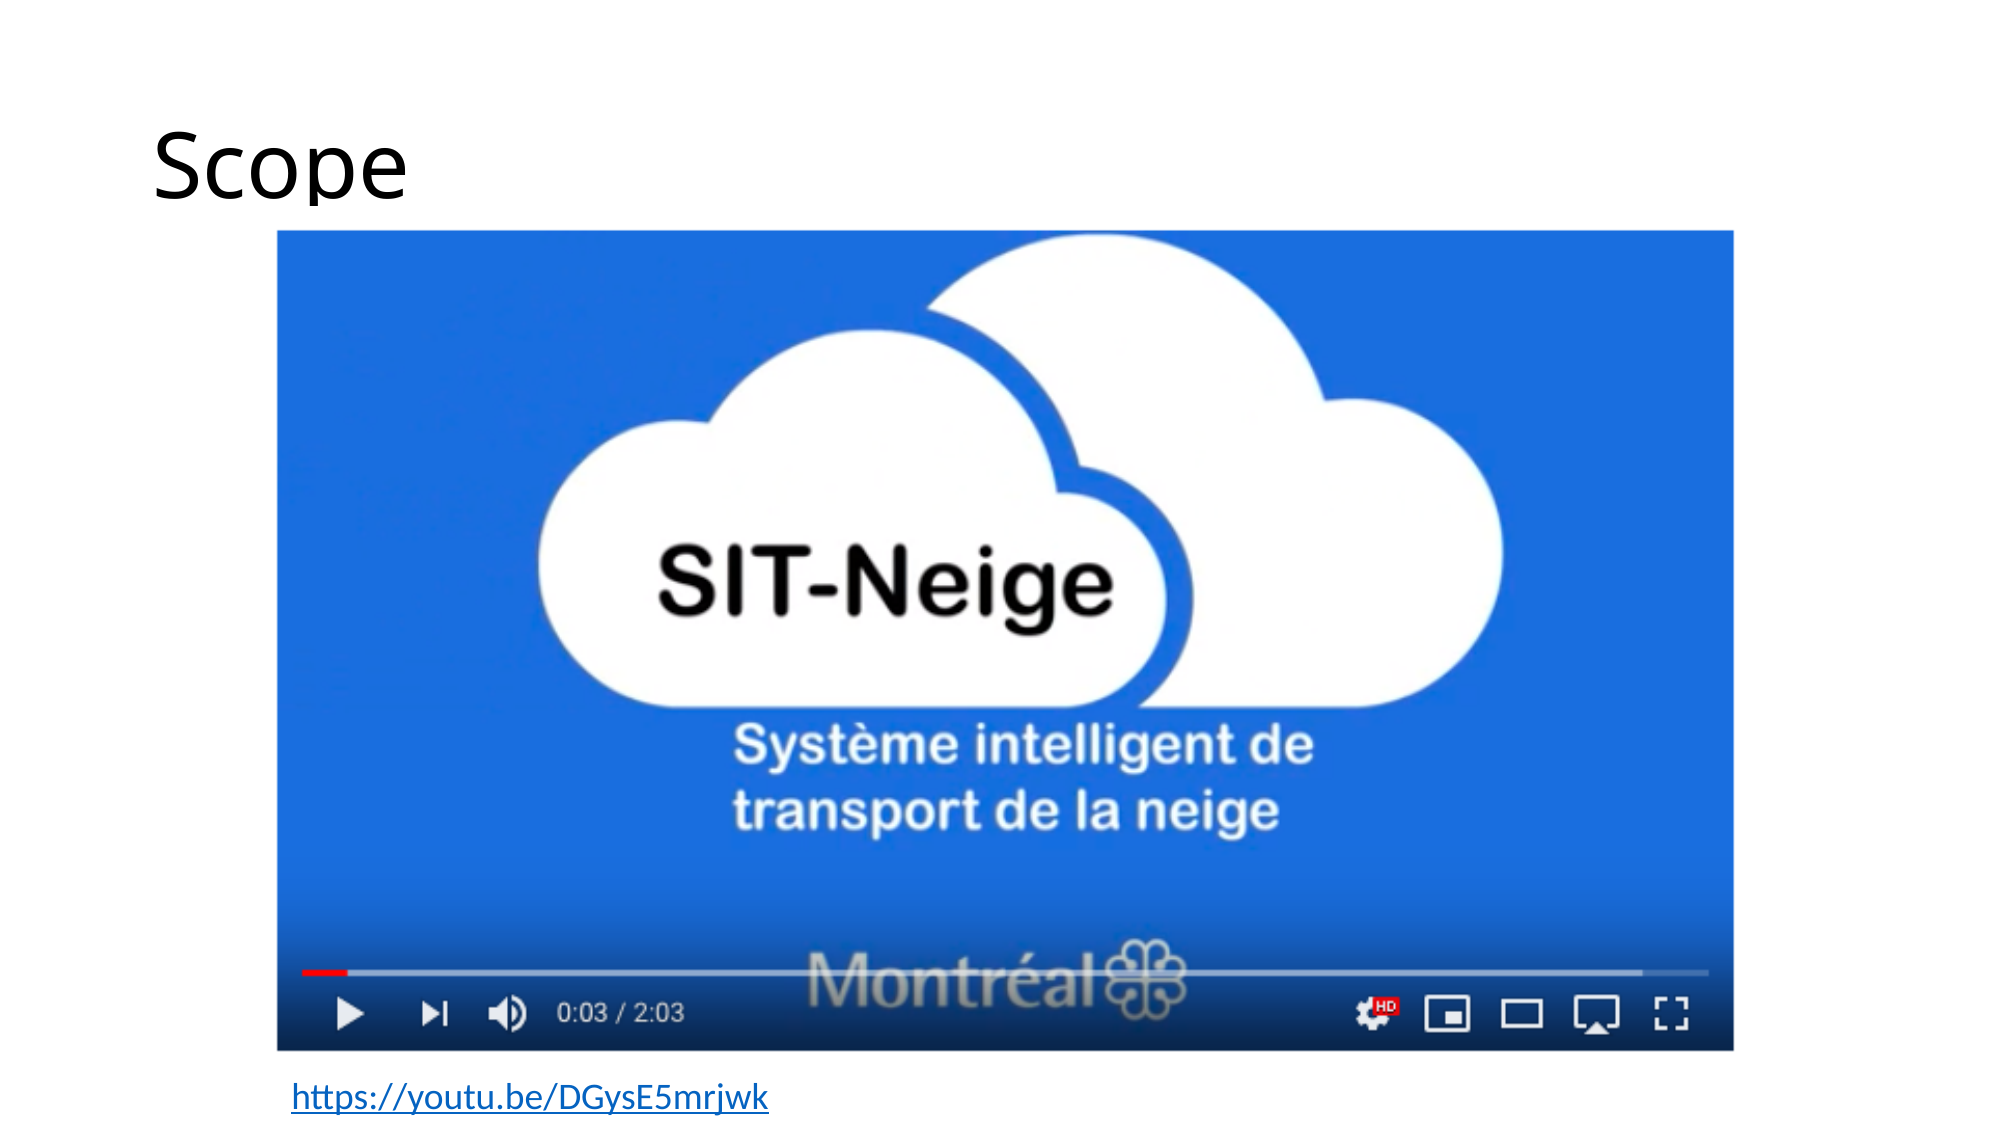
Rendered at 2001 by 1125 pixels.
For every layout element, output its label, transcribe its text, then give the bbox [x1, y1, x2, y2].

text_box https://youtu.be/DGysE5mrjwk [276, 1076, 1046, 1125]
title Scope [137, 59, 1863, 278]
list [257, 206, 1755, 1076]
